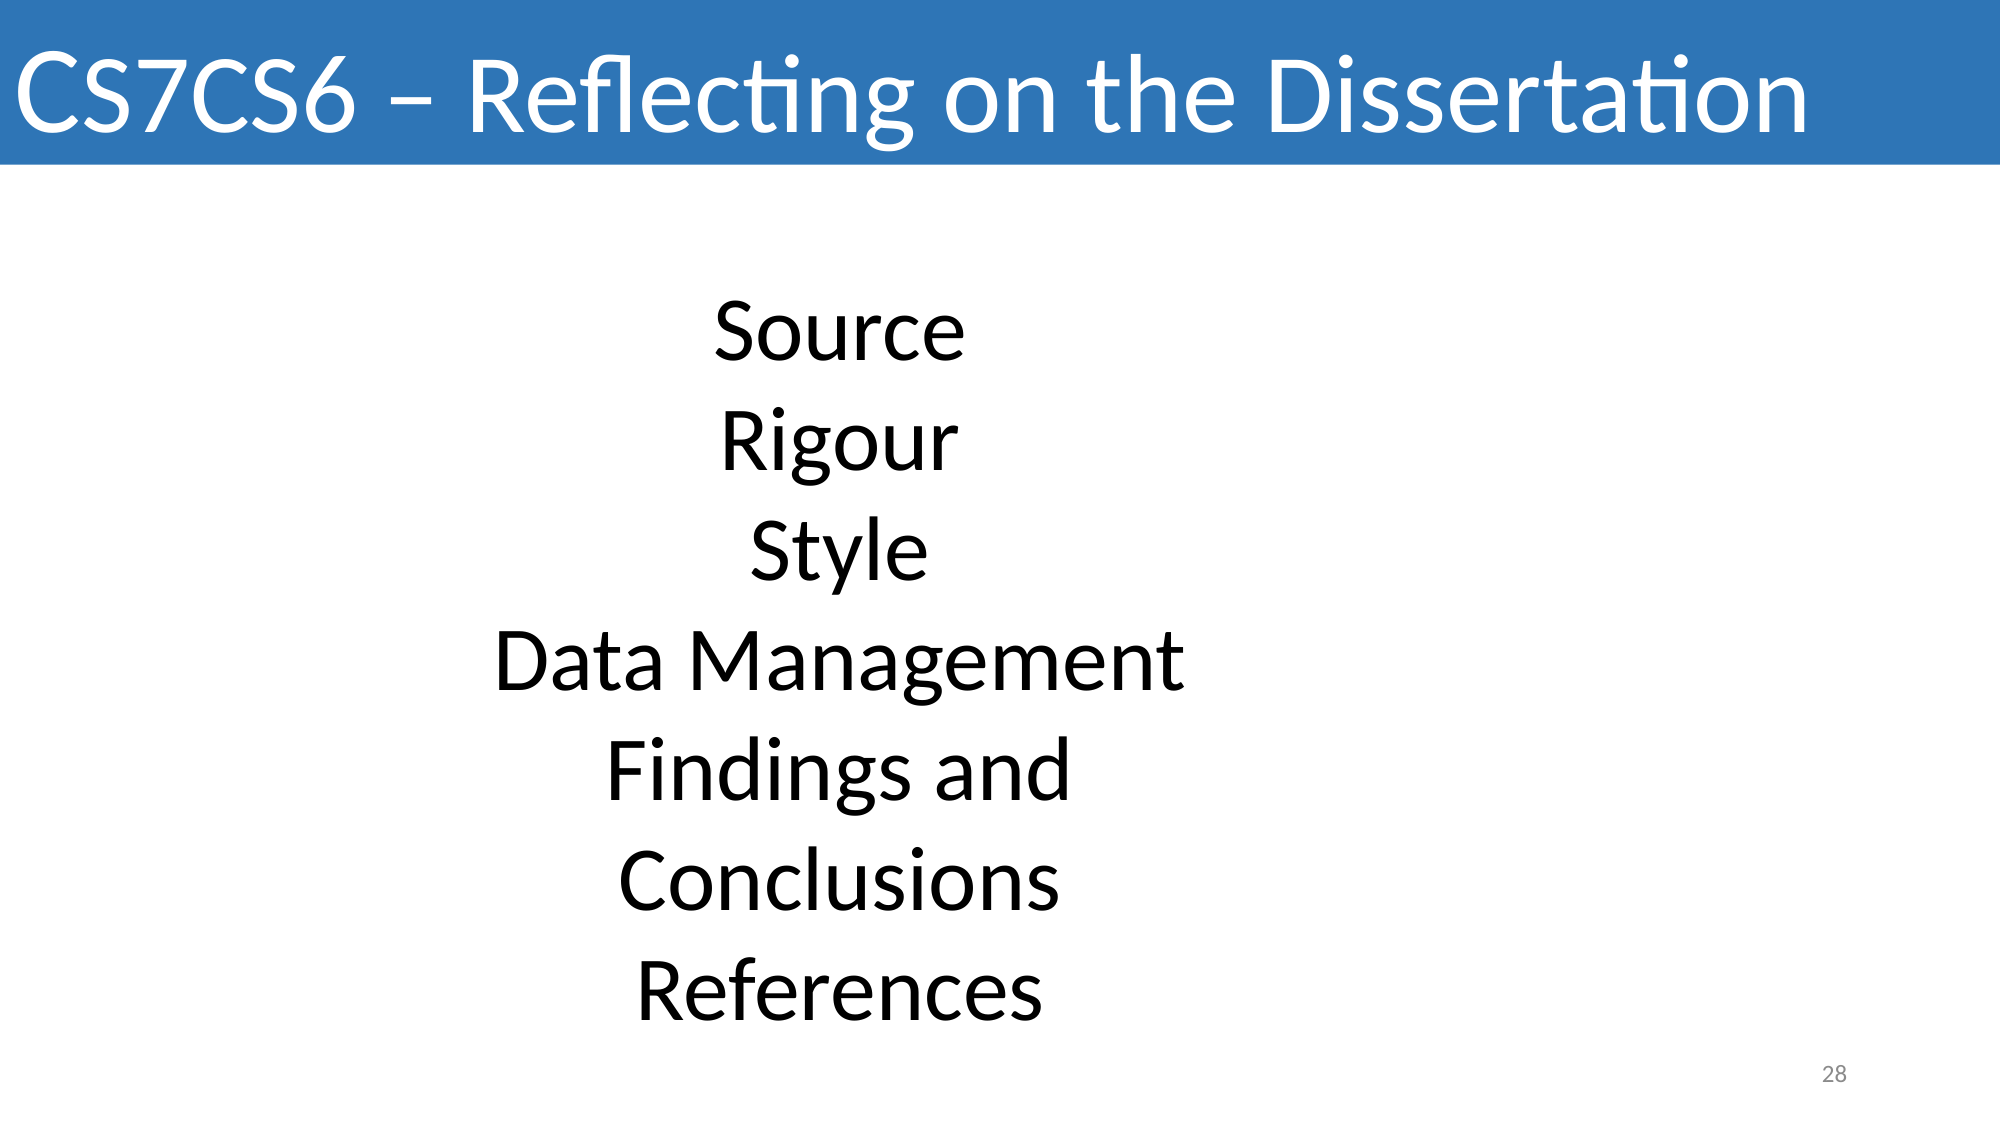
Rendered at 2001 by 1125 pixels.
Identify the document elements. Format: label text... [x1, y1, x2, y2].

text_box CS7CS6 – Reflecting on the Dissertation [0, 0, 2000, 165]
slide_number 28 [1412, 1042, 1863, 1103]
text_box Source Rigour Style Data Management Findings and Conclusions References [469, 261, 1211, 1047]
